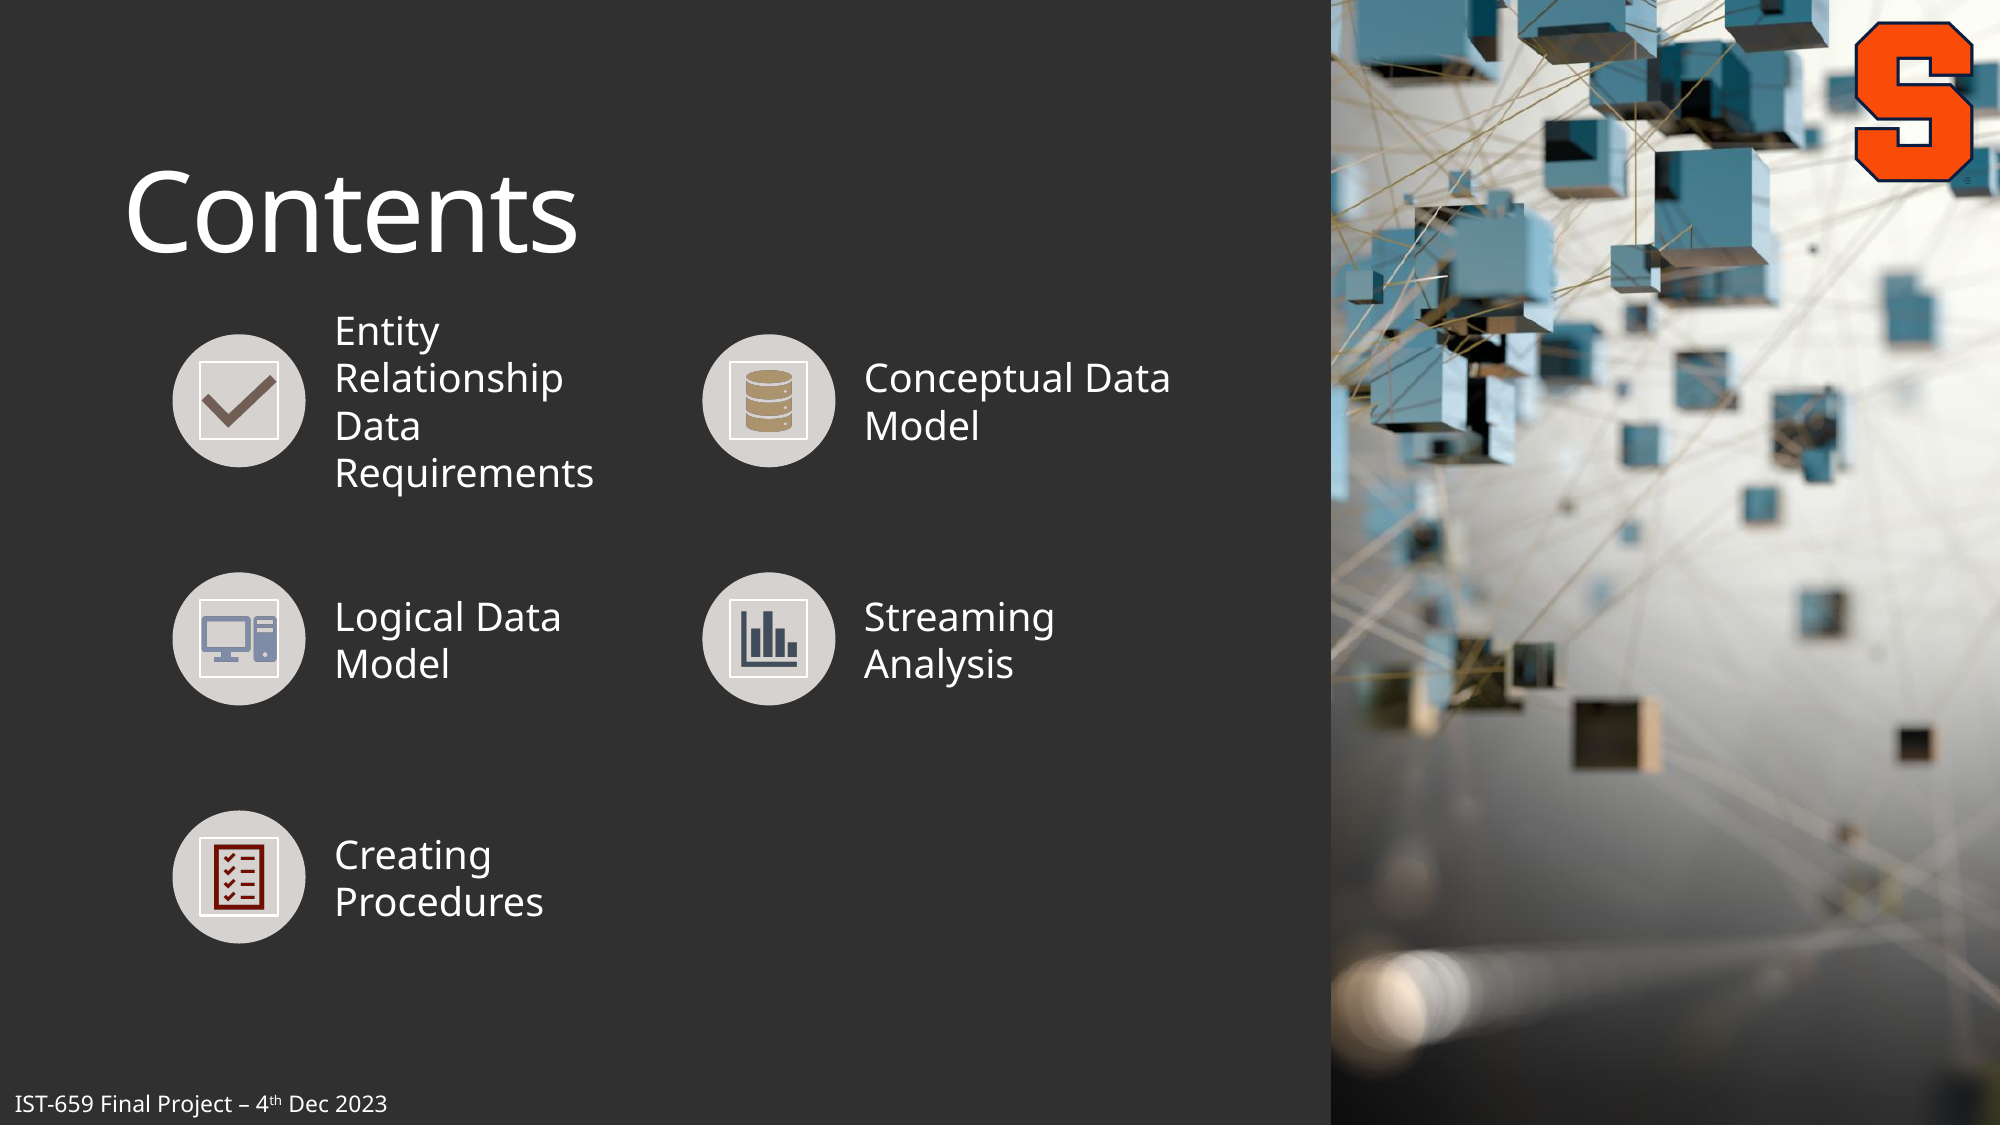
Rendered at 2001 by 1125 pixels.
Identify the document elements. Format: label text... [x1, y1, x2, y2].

picture [1330, 0, 2000, 1125]
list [110, 329, 1240, 948]
title Contents [107, 81, 1275, 354]
text_box IST-659 Final Project – 4th Dec 2023 [0, 1082, 565, 1125]
